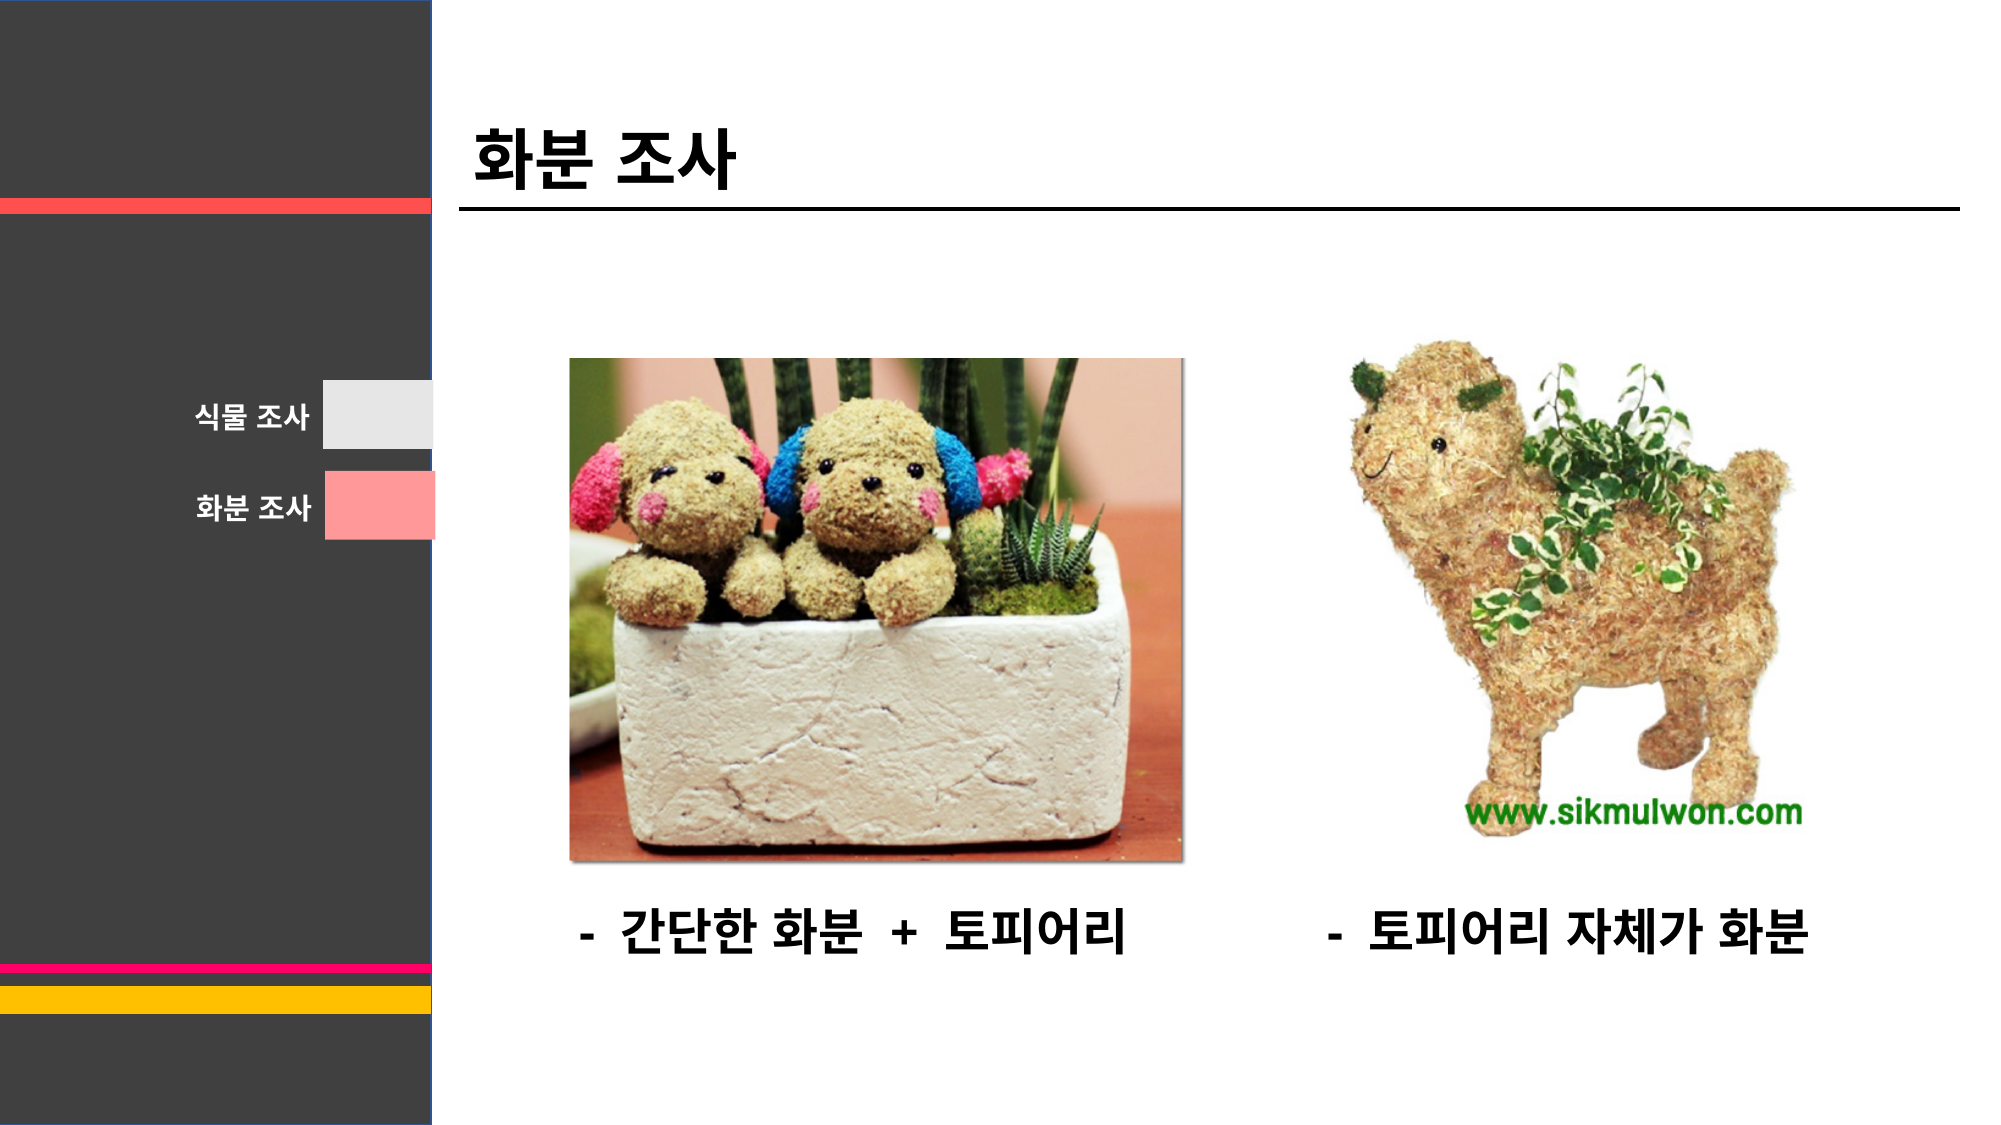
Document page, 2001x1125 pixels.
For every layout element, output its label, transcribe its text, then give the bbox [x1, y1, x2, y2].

text_box 화분 조사 [458, 110, 1913, 205]
text_box - 토피어리 자체가 화분 [1213, 892, 1925, 968]
picture [1307, 257, 1831, 868]
text_box - 간단한 화분 + 토피어리 [498, 892, 1210, 968]
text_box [0, 0, 432, 1125]
text_box [432, 470, 437, 541]
picture [552, 358, 1190, 868]
